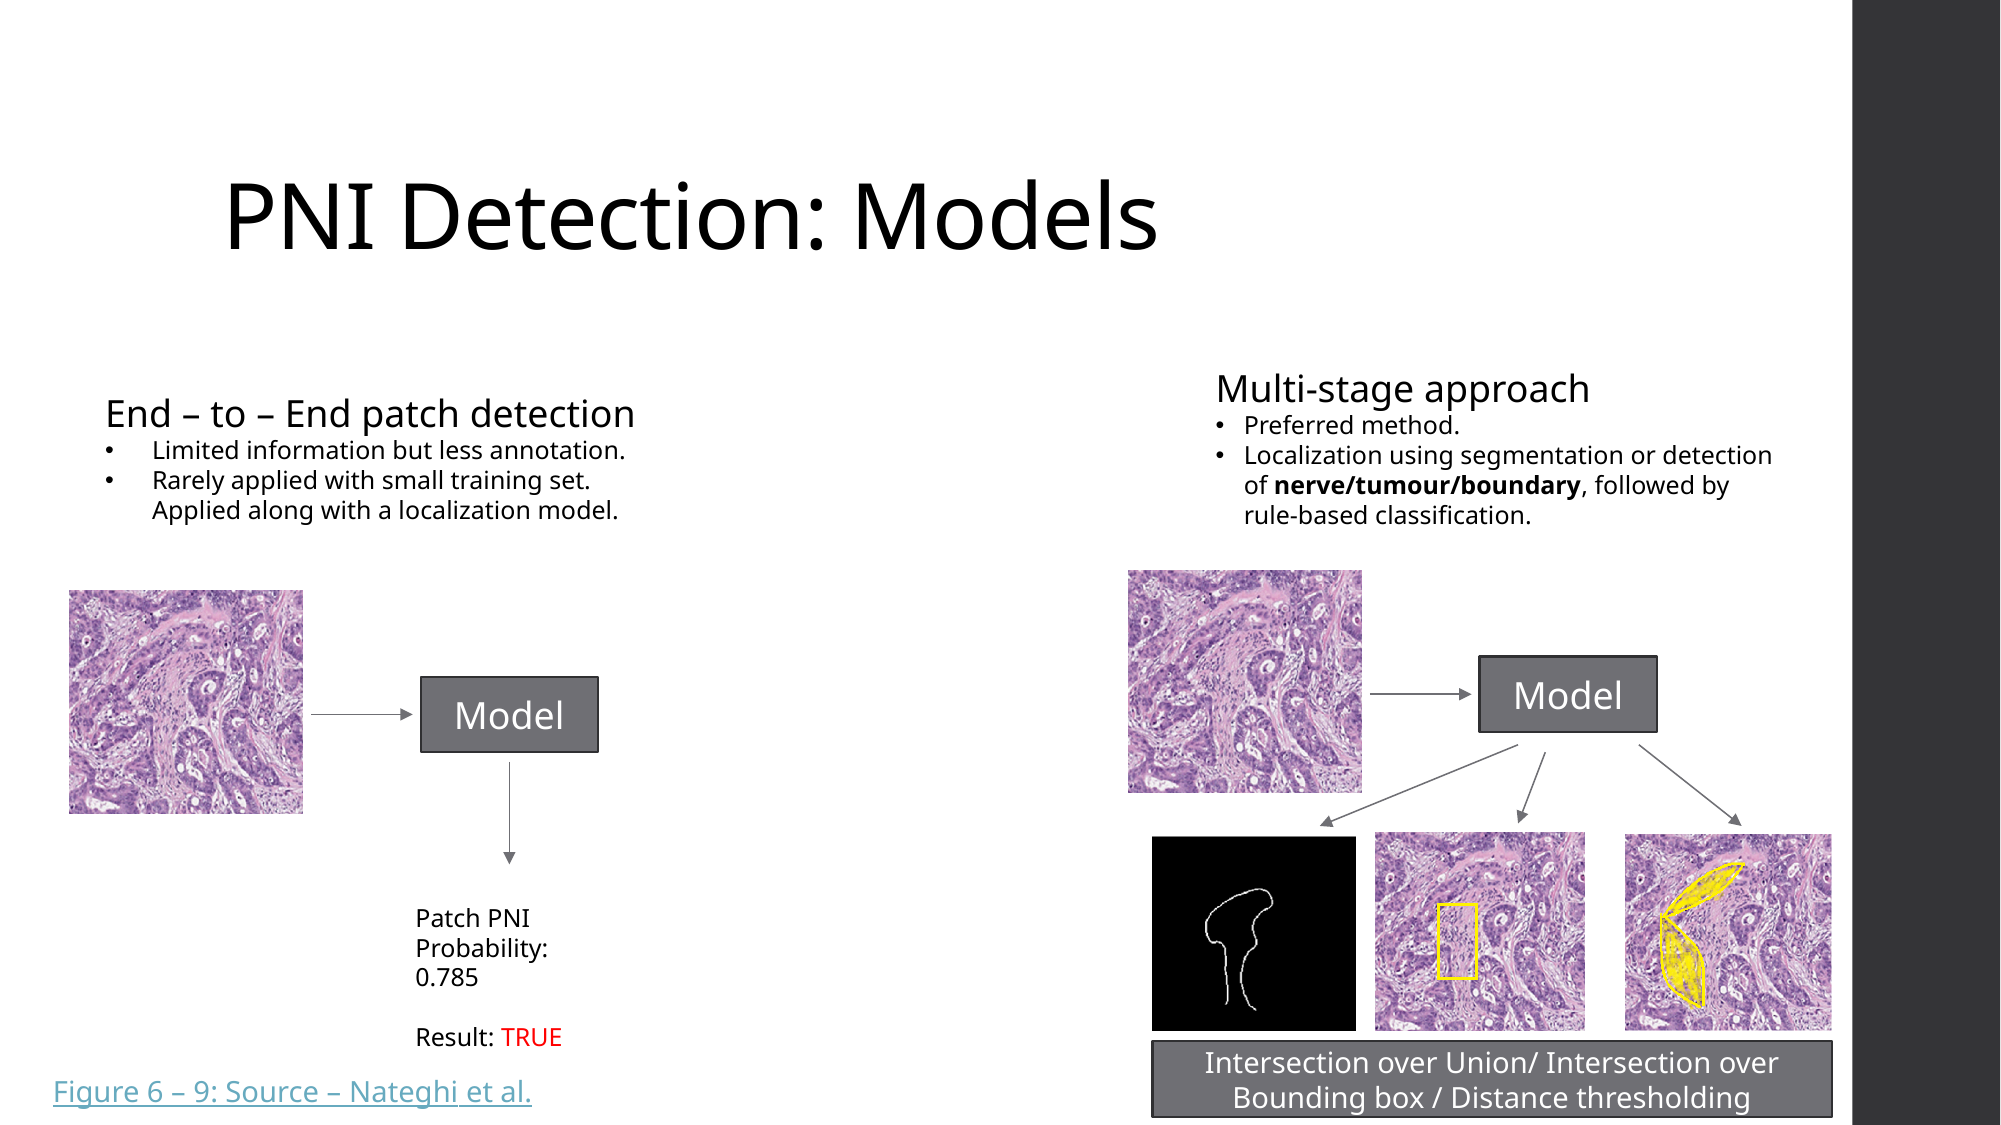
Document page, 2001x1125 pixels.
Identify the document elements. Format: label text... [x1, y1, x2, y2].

picture [1127, 570, 1363, 794]
picture [1622, 831, 1832, 1031]
text_box Intersection over Union/ Intersection over Bounding box / Distance thresholding [1151, 1040, 1833, 1118]
text_box End – to – End patch detection Limited information but less annotation. Rarely applied with small training set. Applied along with a localization model. [90, 382, 687, 533]
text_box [1526, 751, 1546, 824]
text_box Model [420, 676, 599, 753]
text_box Multi-stage approach Preferred method. Localization using segmentation or detection of nerve/tumour/boundary, followed by rule-based classification. [1200, 357, 1797, 537]
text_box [1319, 744, 1519, 827]
text_box Patch PNI Probability: 0.785 Result: TRUE [400, 894, 619, 1060]
picture [69, 590, 304, 814]
picture [1375, 831, 1585, 1031]
title PNI Detection: Models [206, 60, 1797, 278]
text_box Model [1478, 655, 1658, 733]
picture [1152, 831, 1356, 1031]
text_box Figure 6 – 9: Source – Nateghi et al. [38, 1066, 606, 1121]
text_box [1638, 744, 1742, 827]
